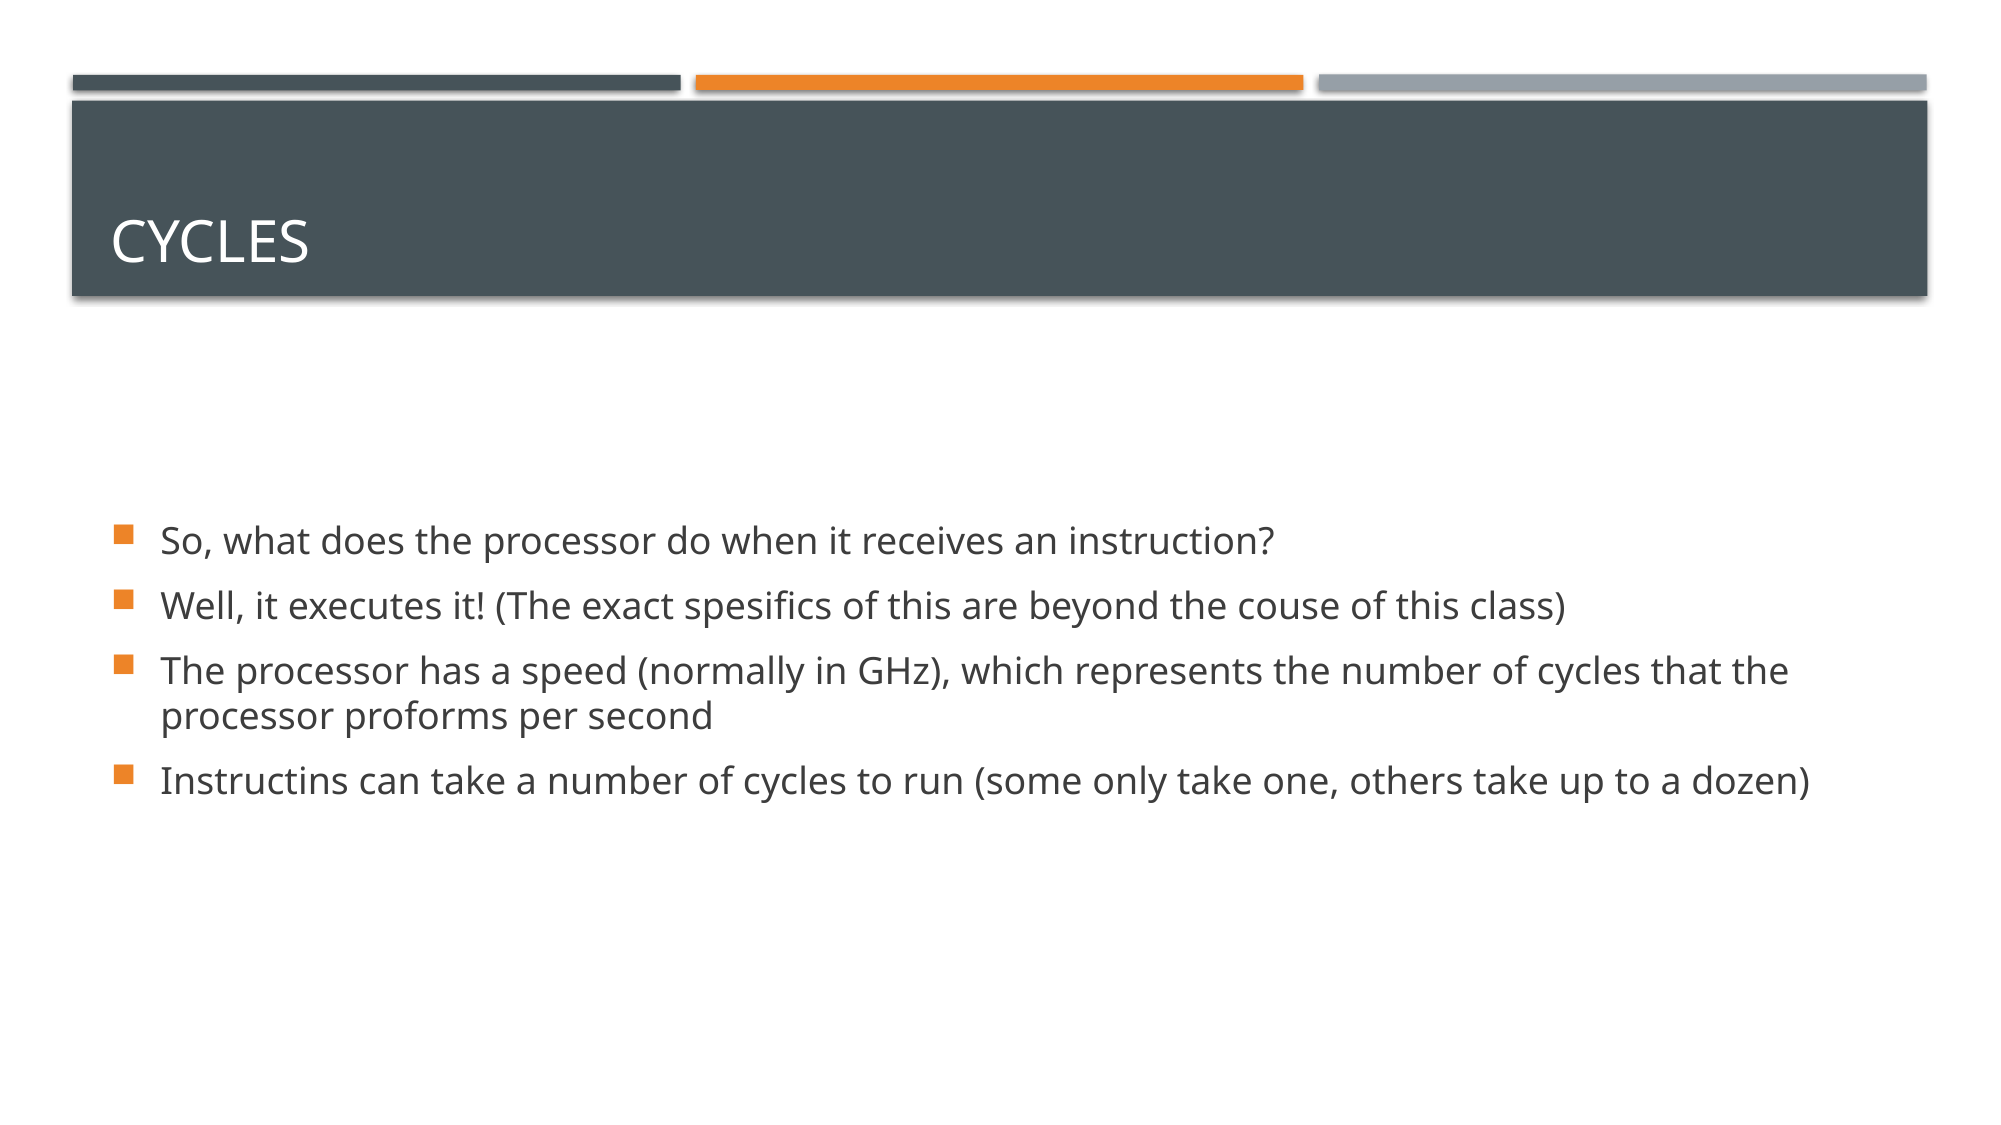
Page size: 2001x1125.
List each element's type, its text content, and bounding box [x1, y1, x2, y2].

list So, what does the processor do when it receives an instruction? Well, it executes it! (The exact spesifics of this are beyond the couse of this class) The processor has a speed (normally in GHz), which represents the number of cycles that the processor proforms per second Instructins can take a number of cycles to run (some only take one, others take up to a dozen) [95, 357, 1905, 962]
title cycles [95, 115, 1905, 282]
